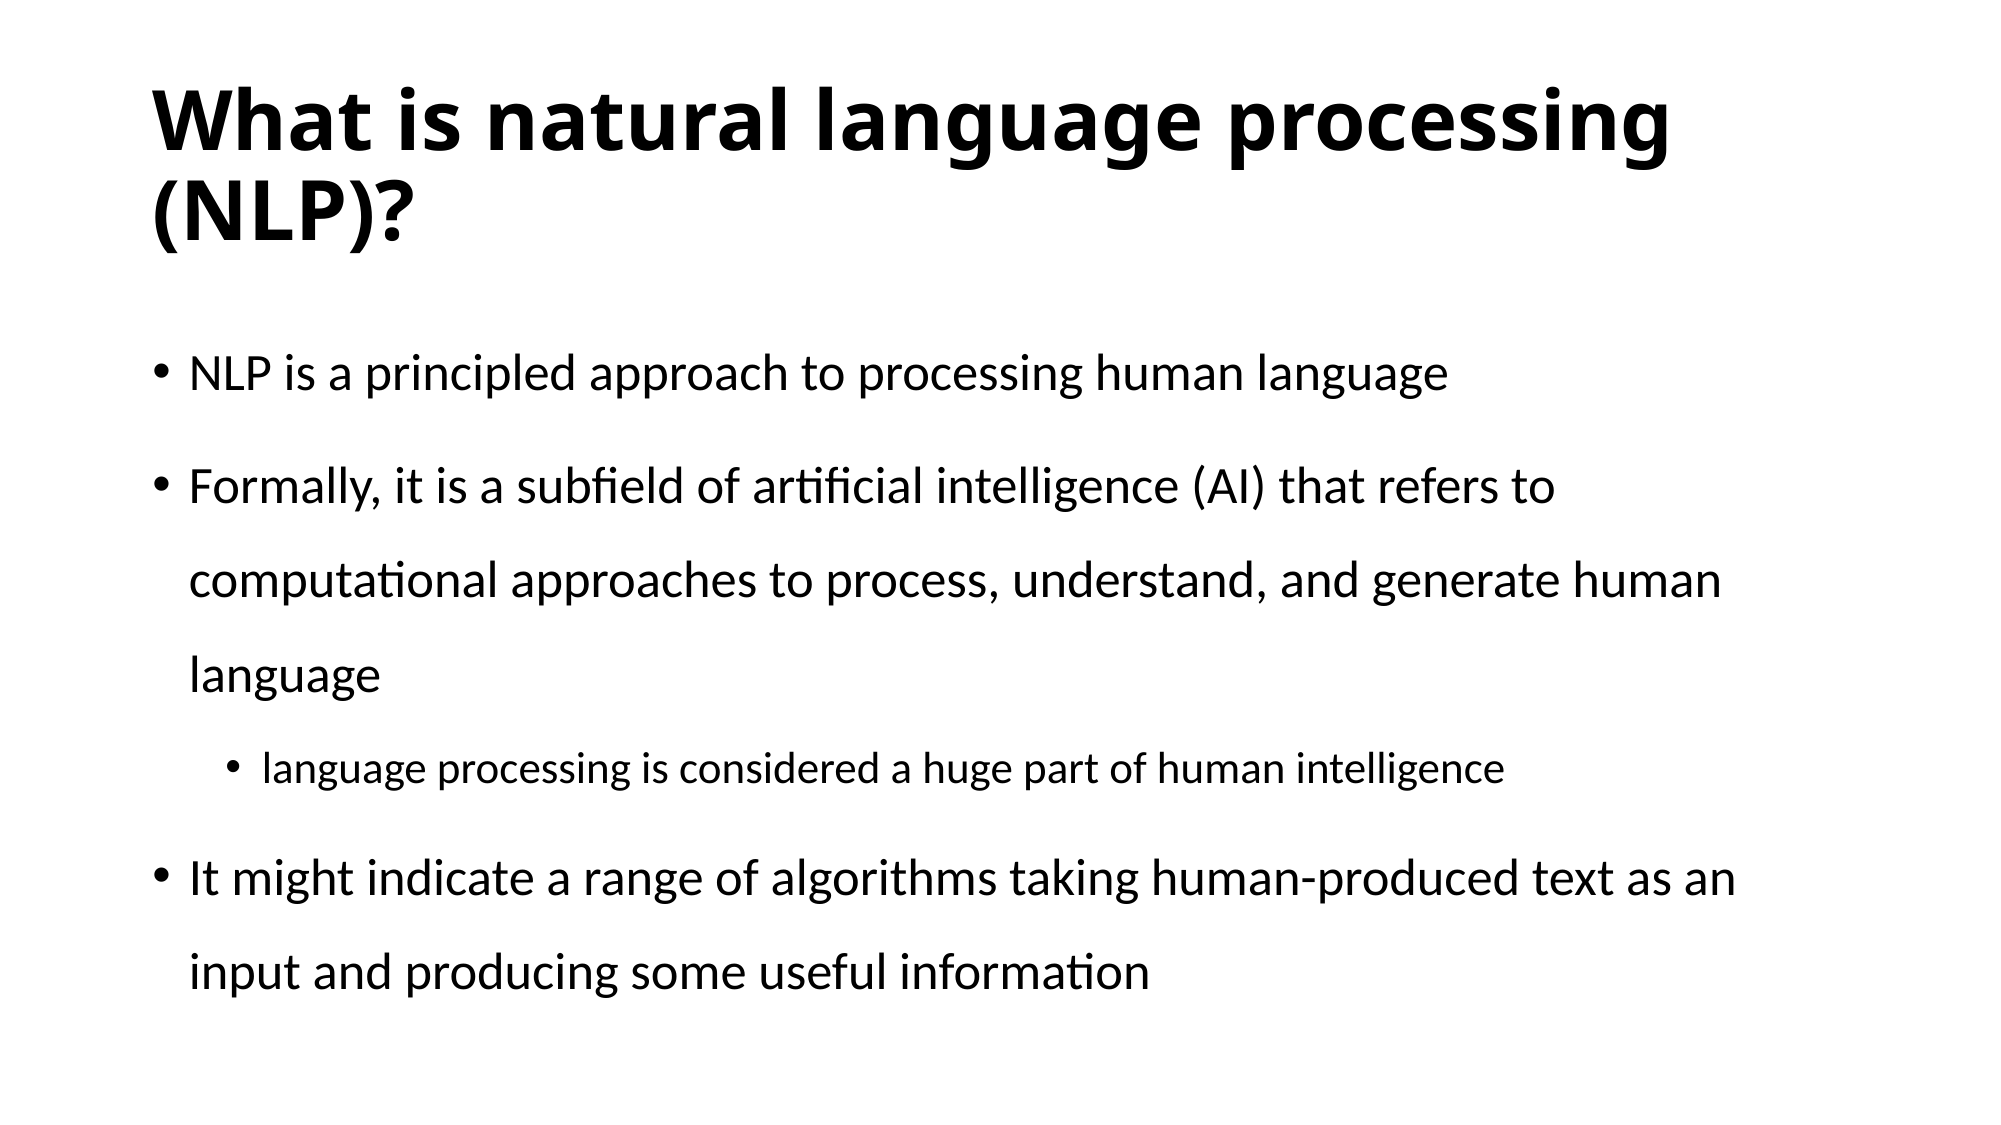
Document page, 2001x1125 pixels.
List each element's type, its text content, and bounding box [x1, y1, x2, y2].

list NLP is a principled approach to processing human language Formally, it is a subfield of artificial intelligence (AI) that refers to computational approaches to process, understand, and generate human language language processing is considered a huge part of human intelligence It might indicate a range of algorithms taking human-produced text as an input and producing some useful information [137, 299, 1863, 1014]
title What is natural language processing (NLP)? [137, 59, 1863, 278]
